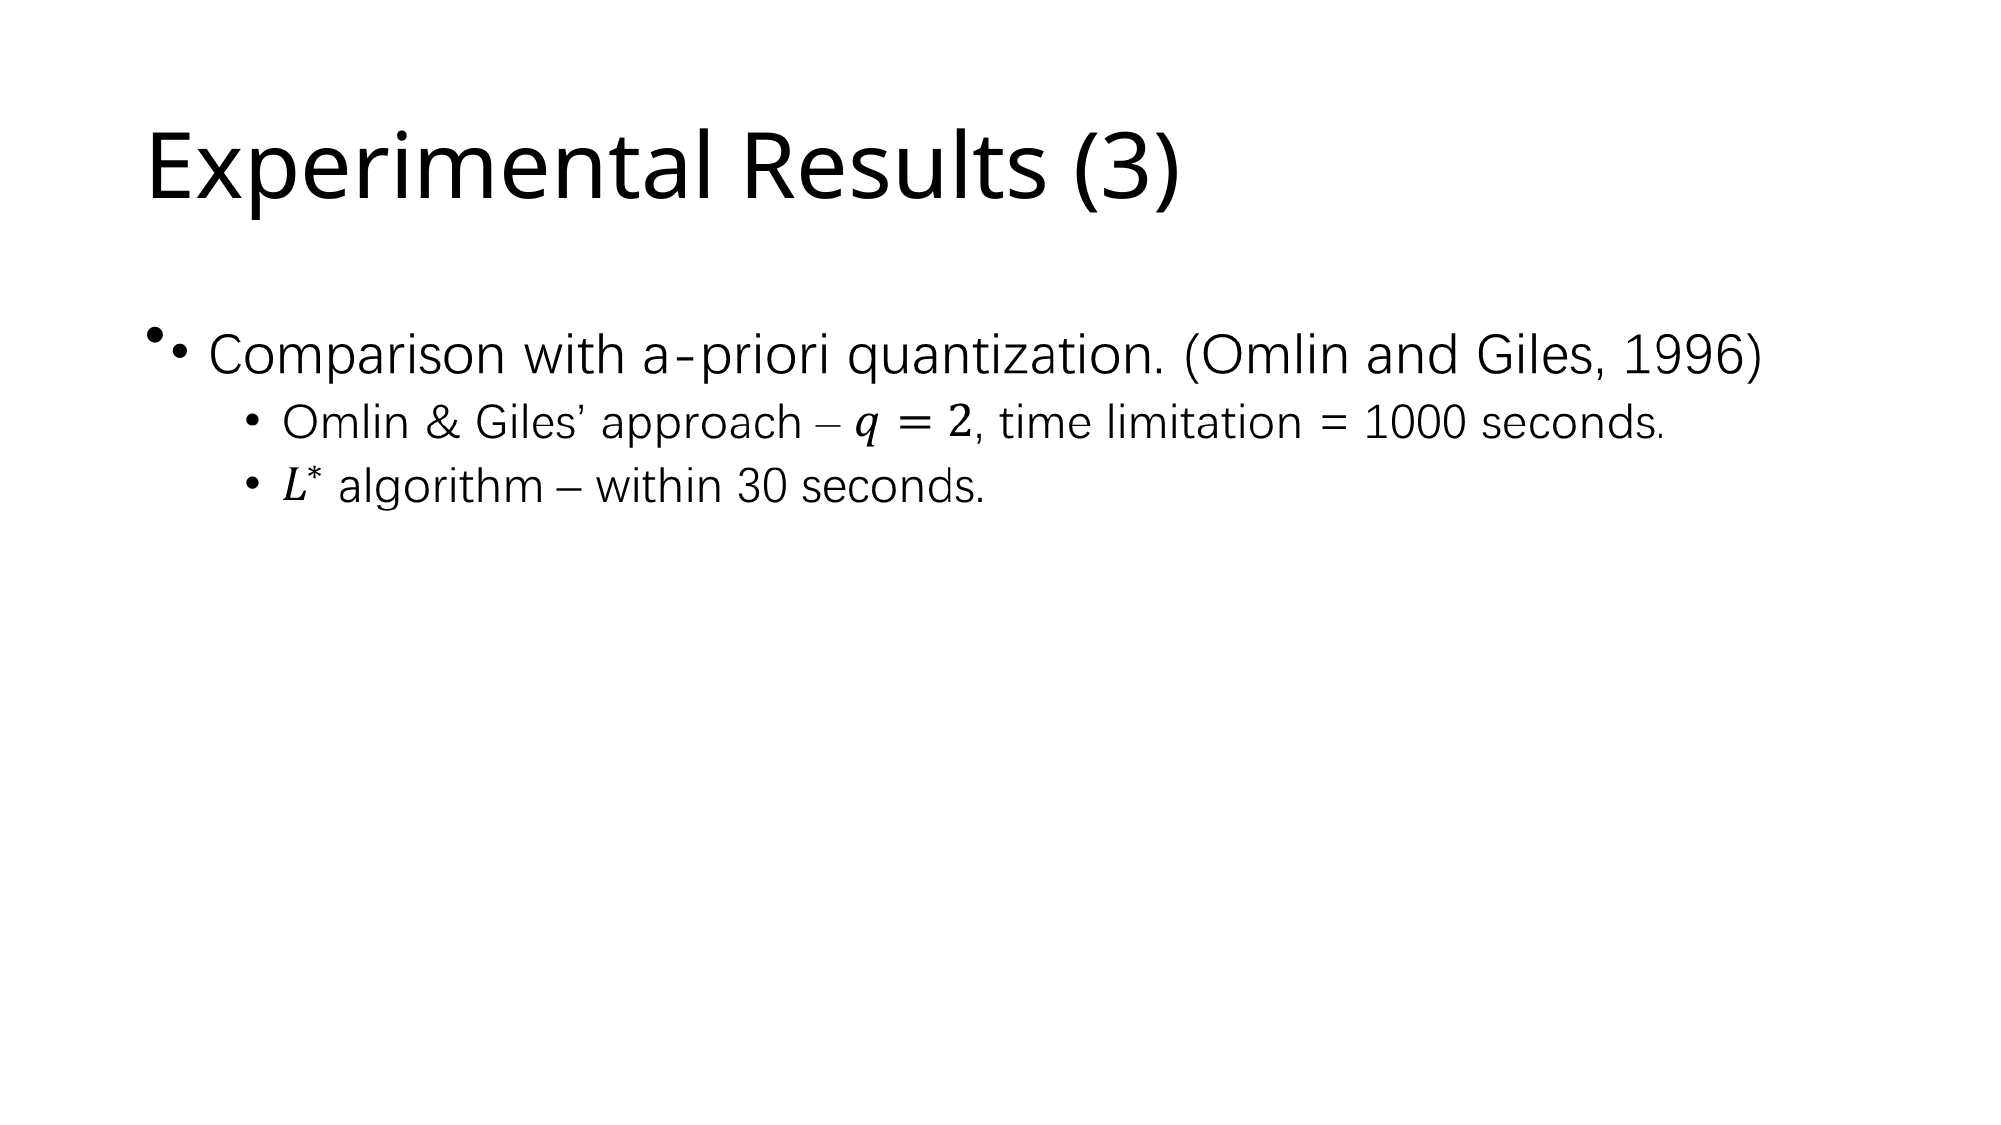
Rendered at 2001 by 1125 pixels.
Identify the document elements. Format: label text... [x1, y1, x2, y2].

title Experimental Results (3) [136, 59, 1863, 278]
list [136, 298, 1863, 1014]
